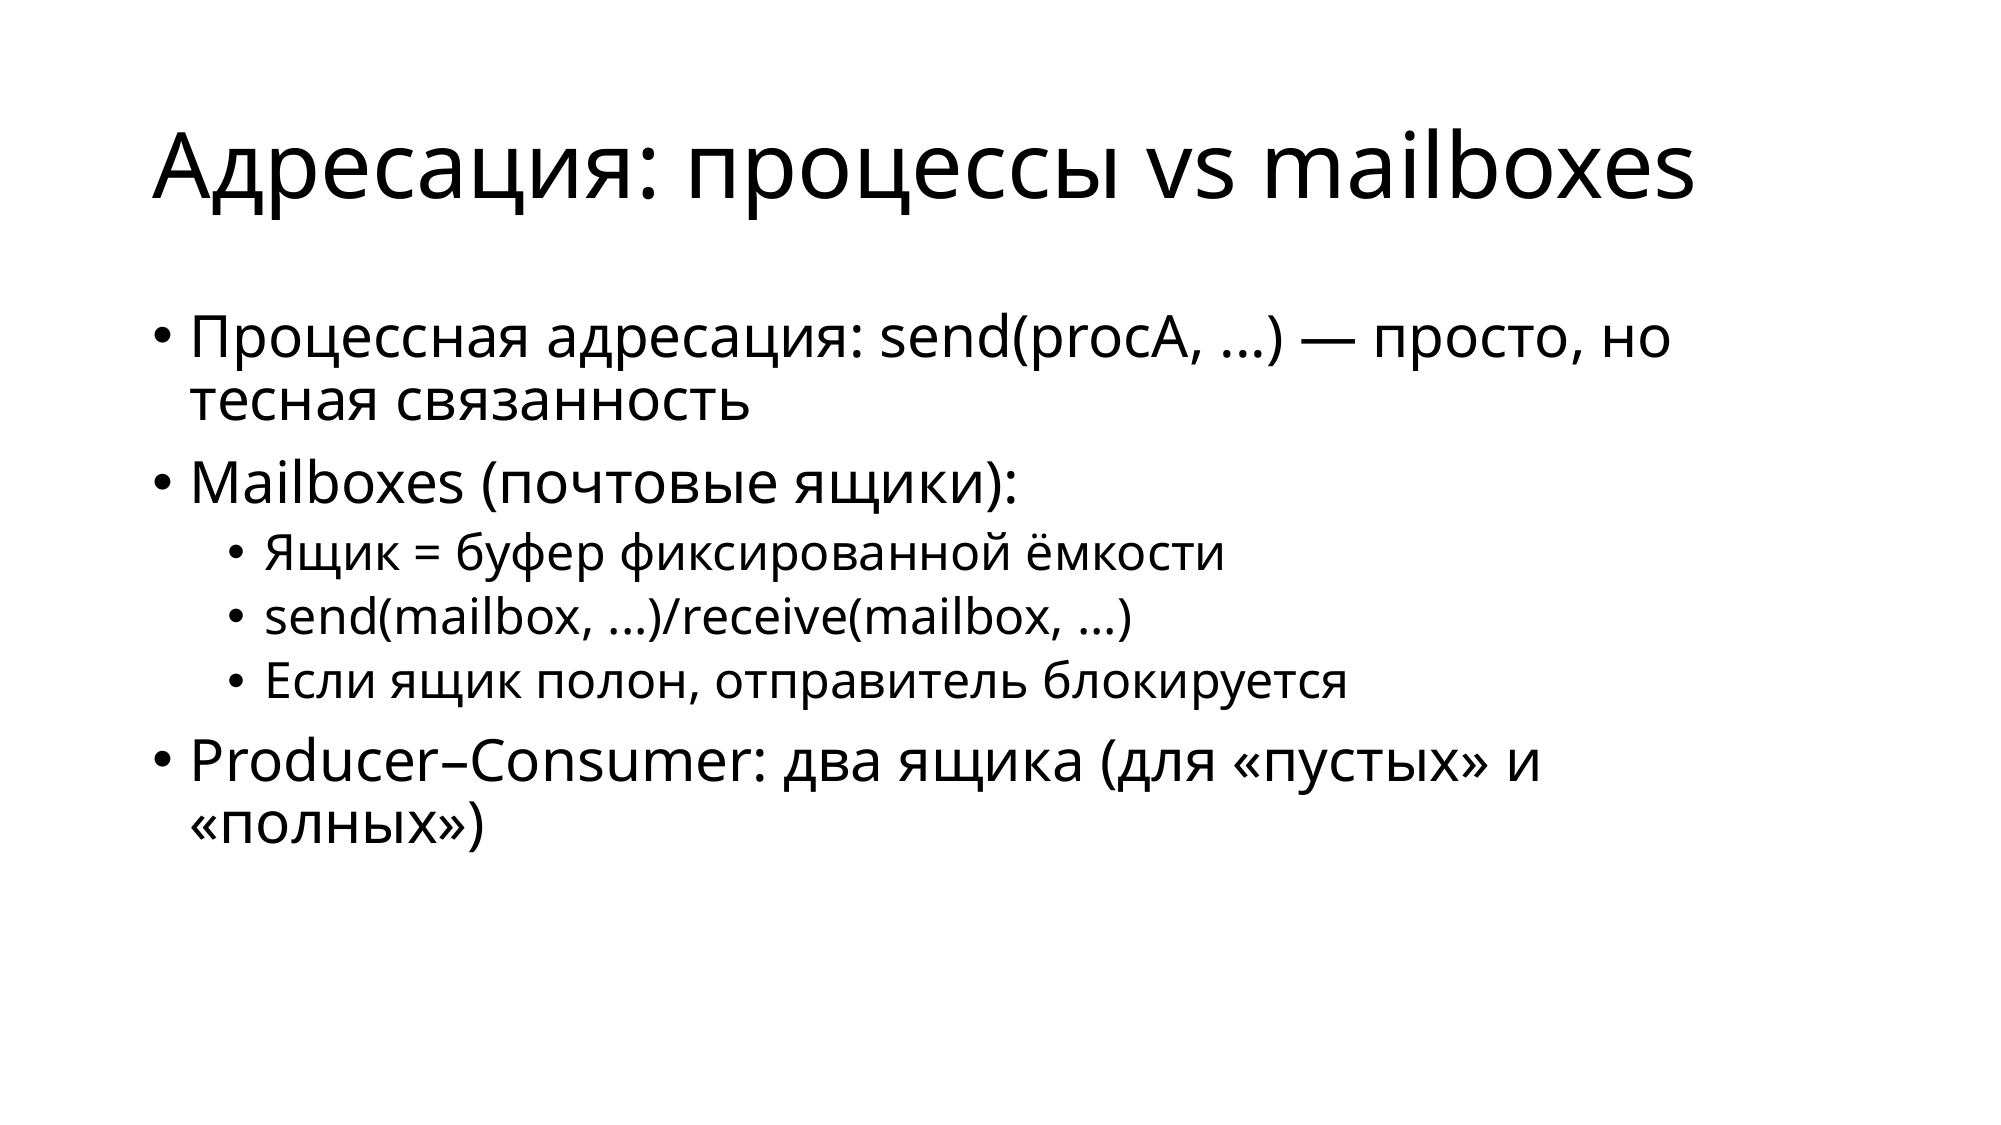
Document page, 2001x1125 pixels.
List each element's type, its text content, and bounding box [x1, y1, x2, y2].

title Адресация: процессы vs mailboxes [137, 59, 1863, 278]
list Процессная адресация: send(procA, ...) — просто, но тесная связанность Mailboxes (почтовые ящики): Ящик = буфер фиксированной ёмкости send(mailbox, ...)/receive(mailbox, ...) Если ящик полон, отправитель блокируется Producer–Consumer: два ящика (для «пустых» и «полных») [137, 299, 1863, 1014]
